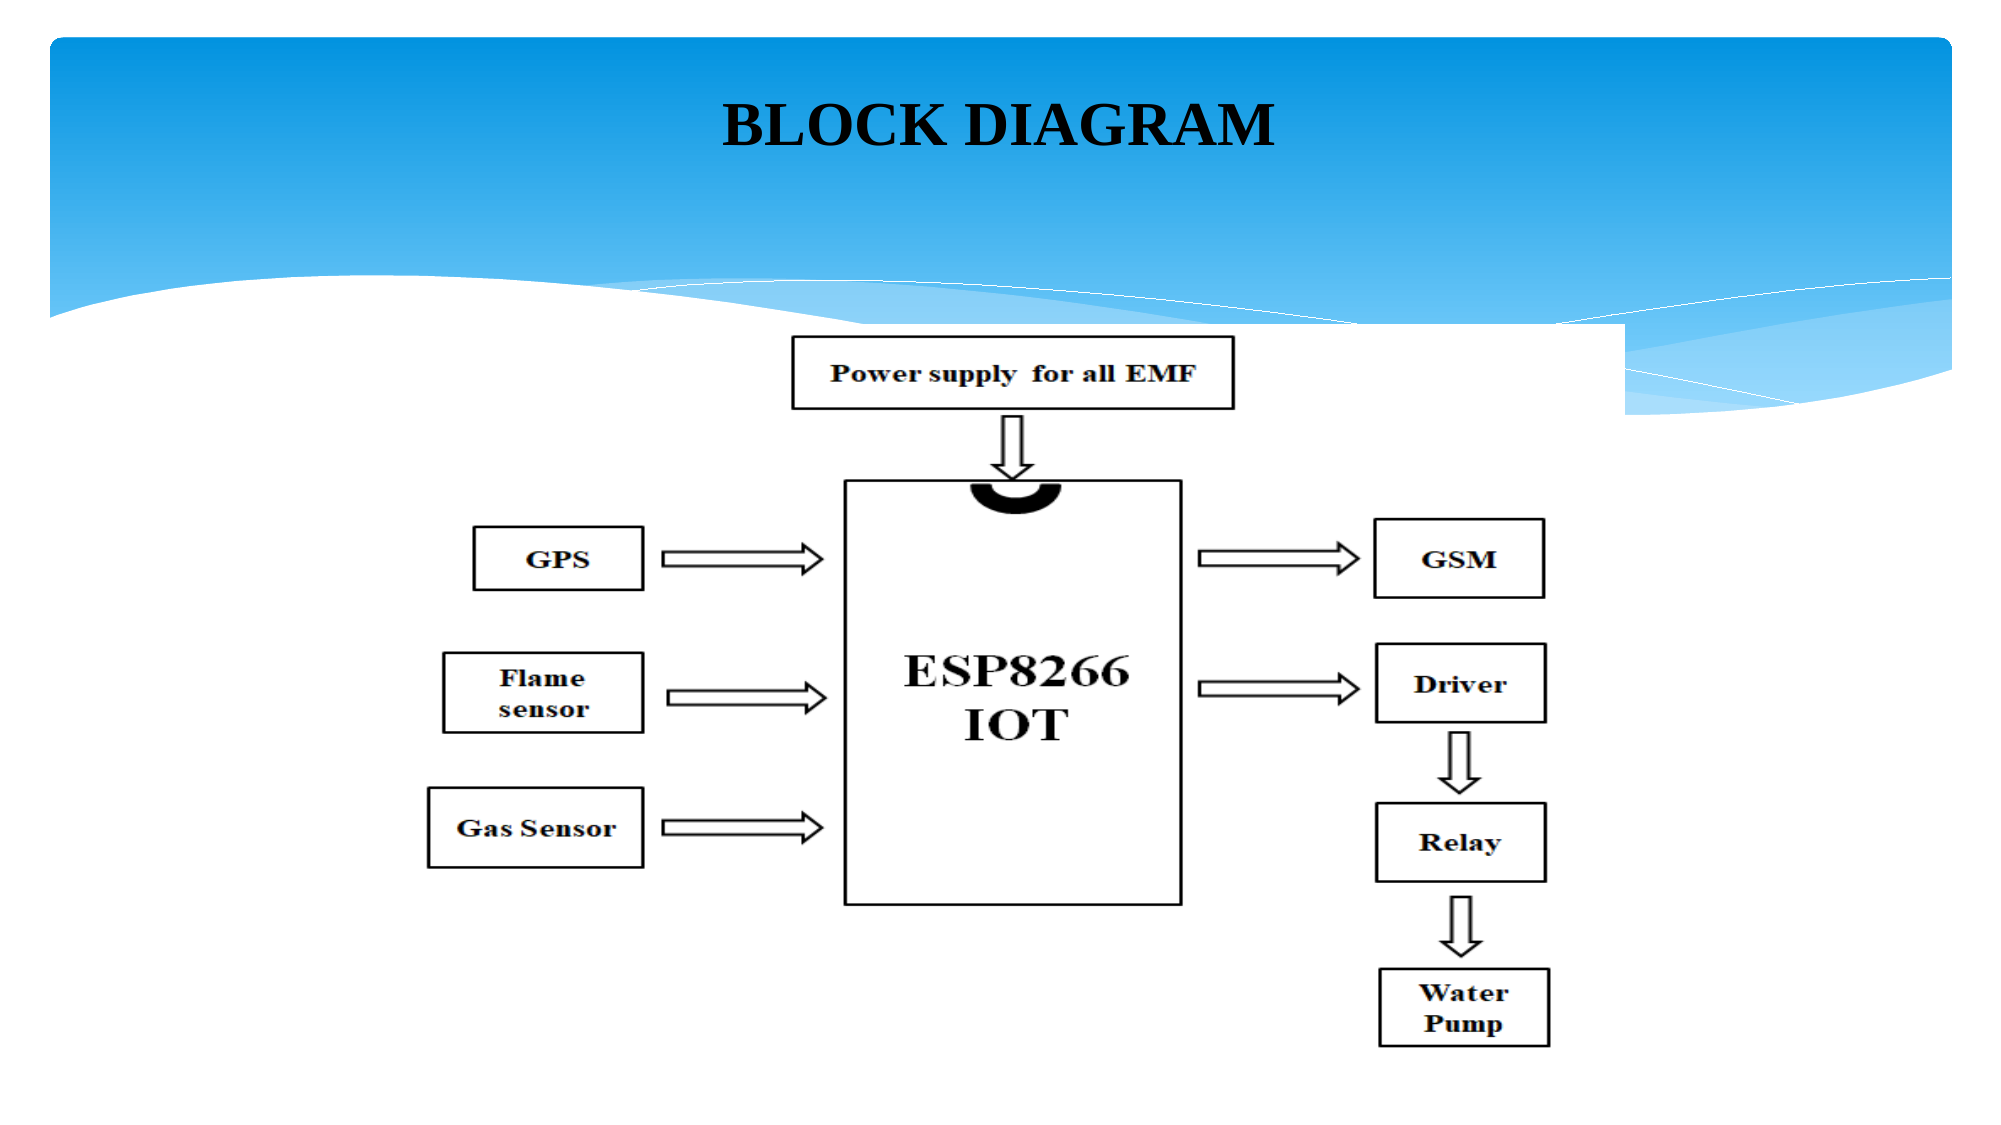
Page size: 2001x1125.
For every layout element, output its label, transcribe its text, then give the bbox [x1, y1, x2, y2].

picture [374, 324, 1626, 1068]
title BLOCK DIAGRAM [223, 50, 1777, 192]
